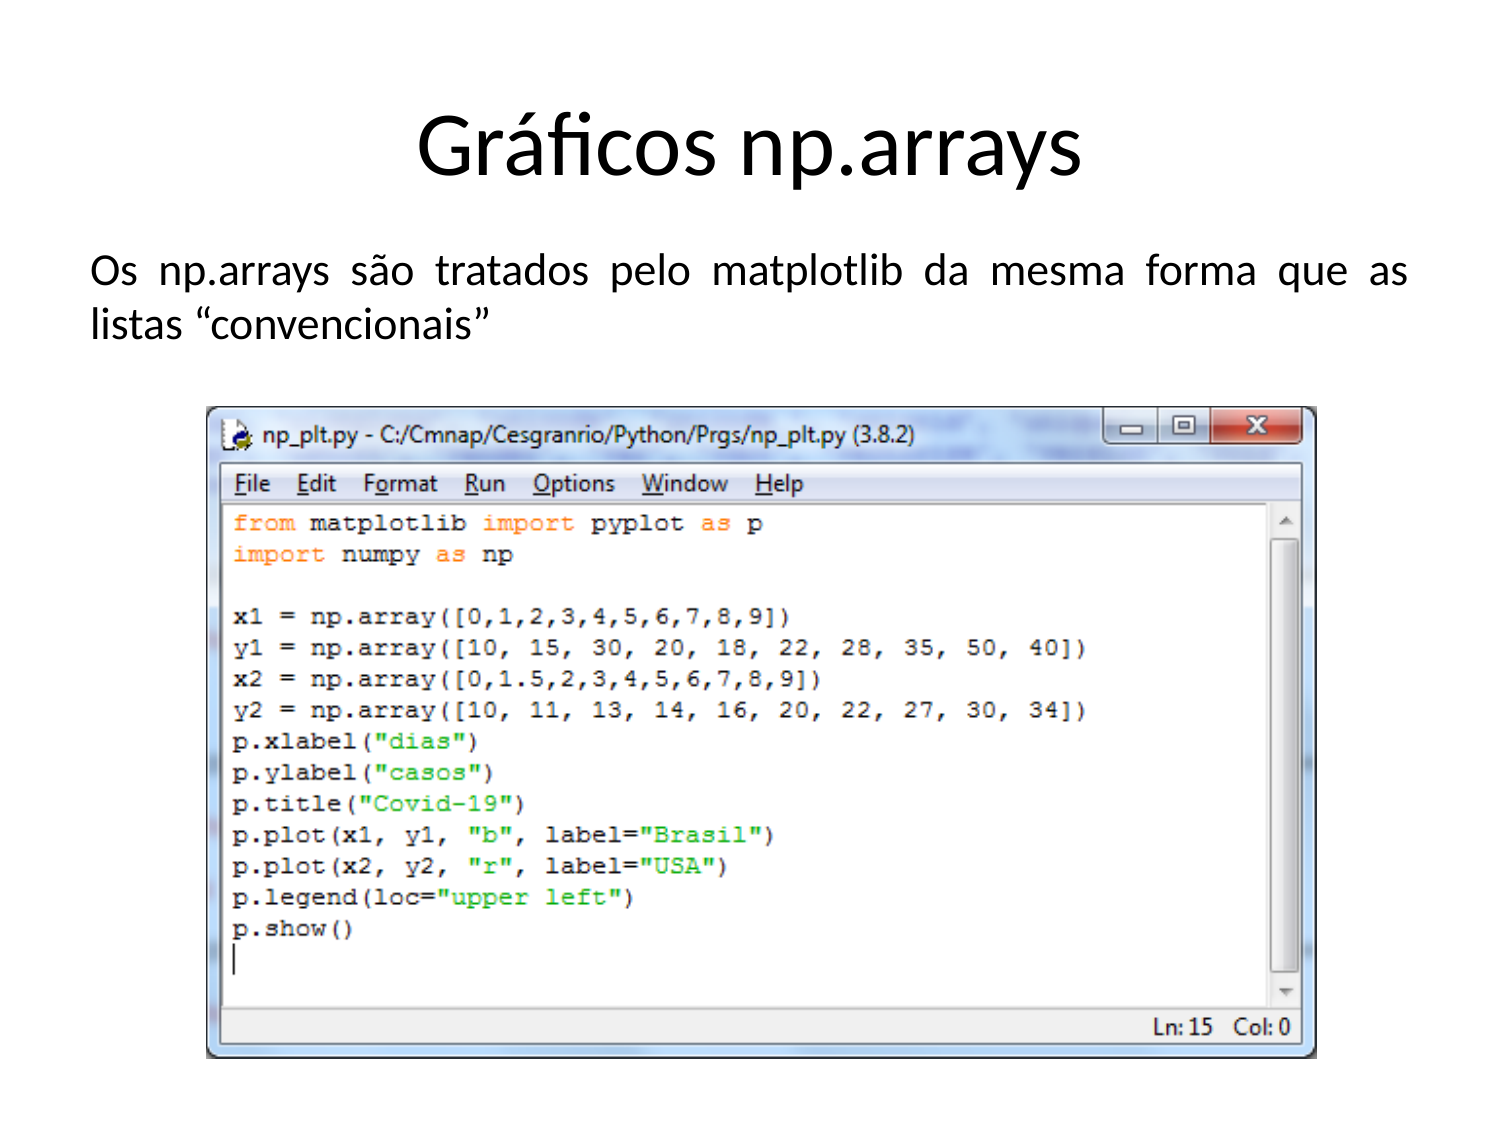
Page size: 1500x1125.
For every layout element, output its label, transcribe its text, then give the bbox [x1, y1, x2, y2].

title Gráficos np.arrays [75, 45, 1425, 231]
list Os np.arrays são tratados pelo matplotlib da mesma forma que as listas “convencionais” [75, 231, 1425, 1083]
picture [206, 405, 1318, 1059]
